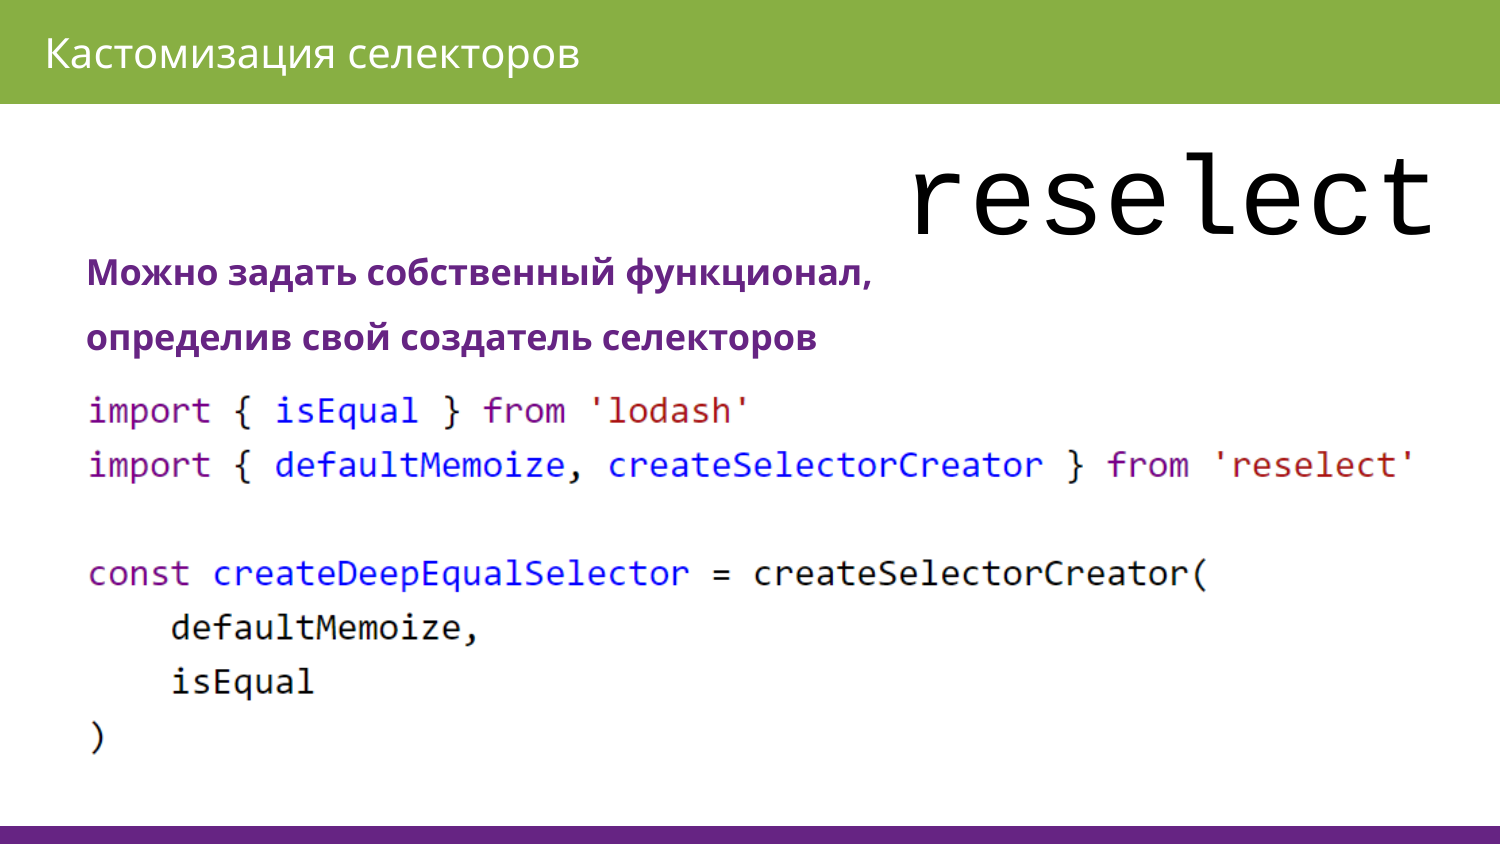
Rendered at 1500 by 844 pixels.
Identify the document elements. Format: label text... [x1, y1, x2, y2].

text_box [0, 0, 1500, 104]
text_box Можно задать собственный функционал, определив свой создатель селекторов [49, 212, 1280, 373]
picture [81, 389, 1419, 771]
text_box [0, 826, 1500, 844]
text_box reselect [887, 115, 1458, 265]
